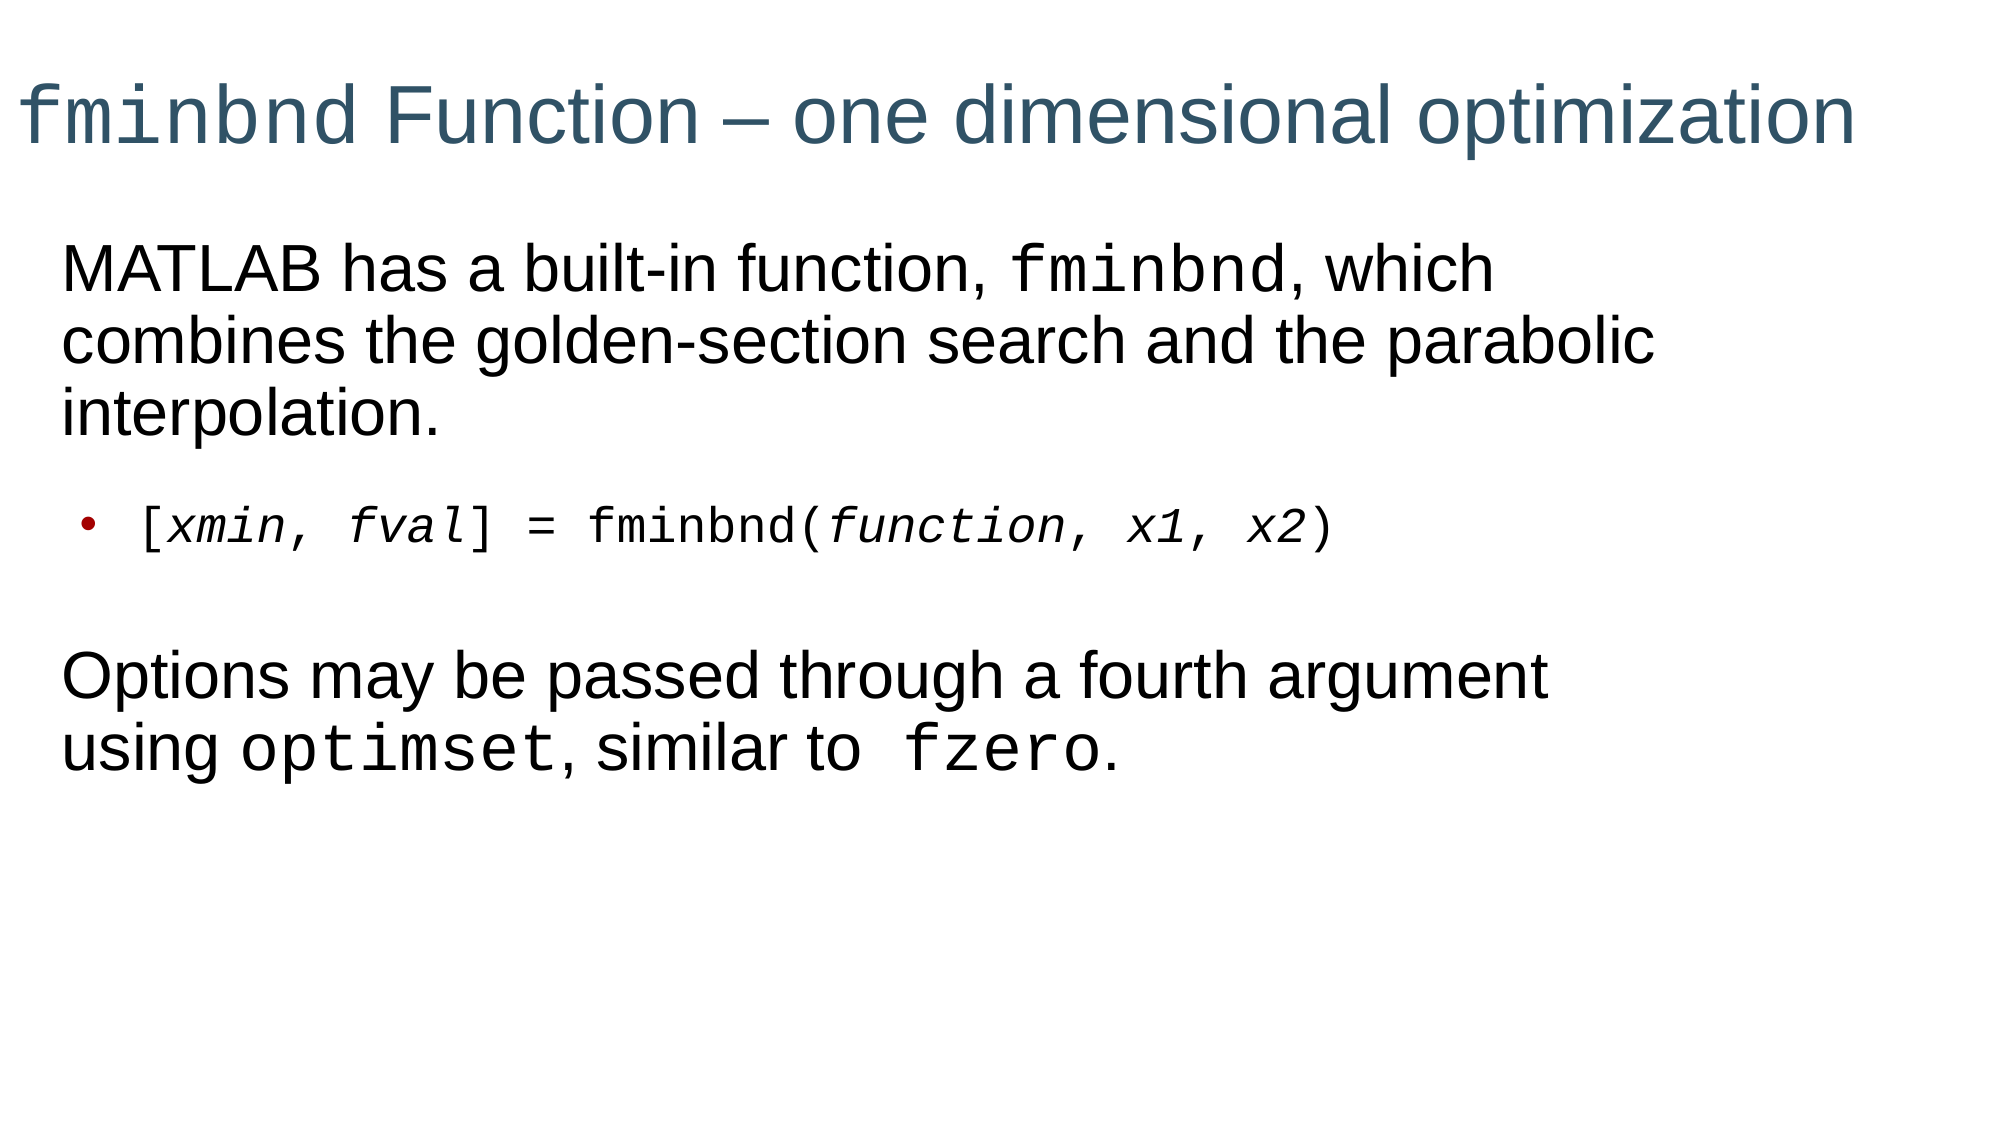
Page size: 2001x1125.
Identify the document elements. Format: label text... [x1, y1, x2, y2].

list MATLAB has a built-in function, fminbnd, which combines the golden-section search and the parabolic interpolation. [xmin, fval] = fminbnd(function, x1, x2) Options may be passed through a fourth argument using optimset, similar to fzero. [46, 226, 1716, 1082]
title fminbnd Function – one dimensional optimization [0, 12, 2000, 208]
